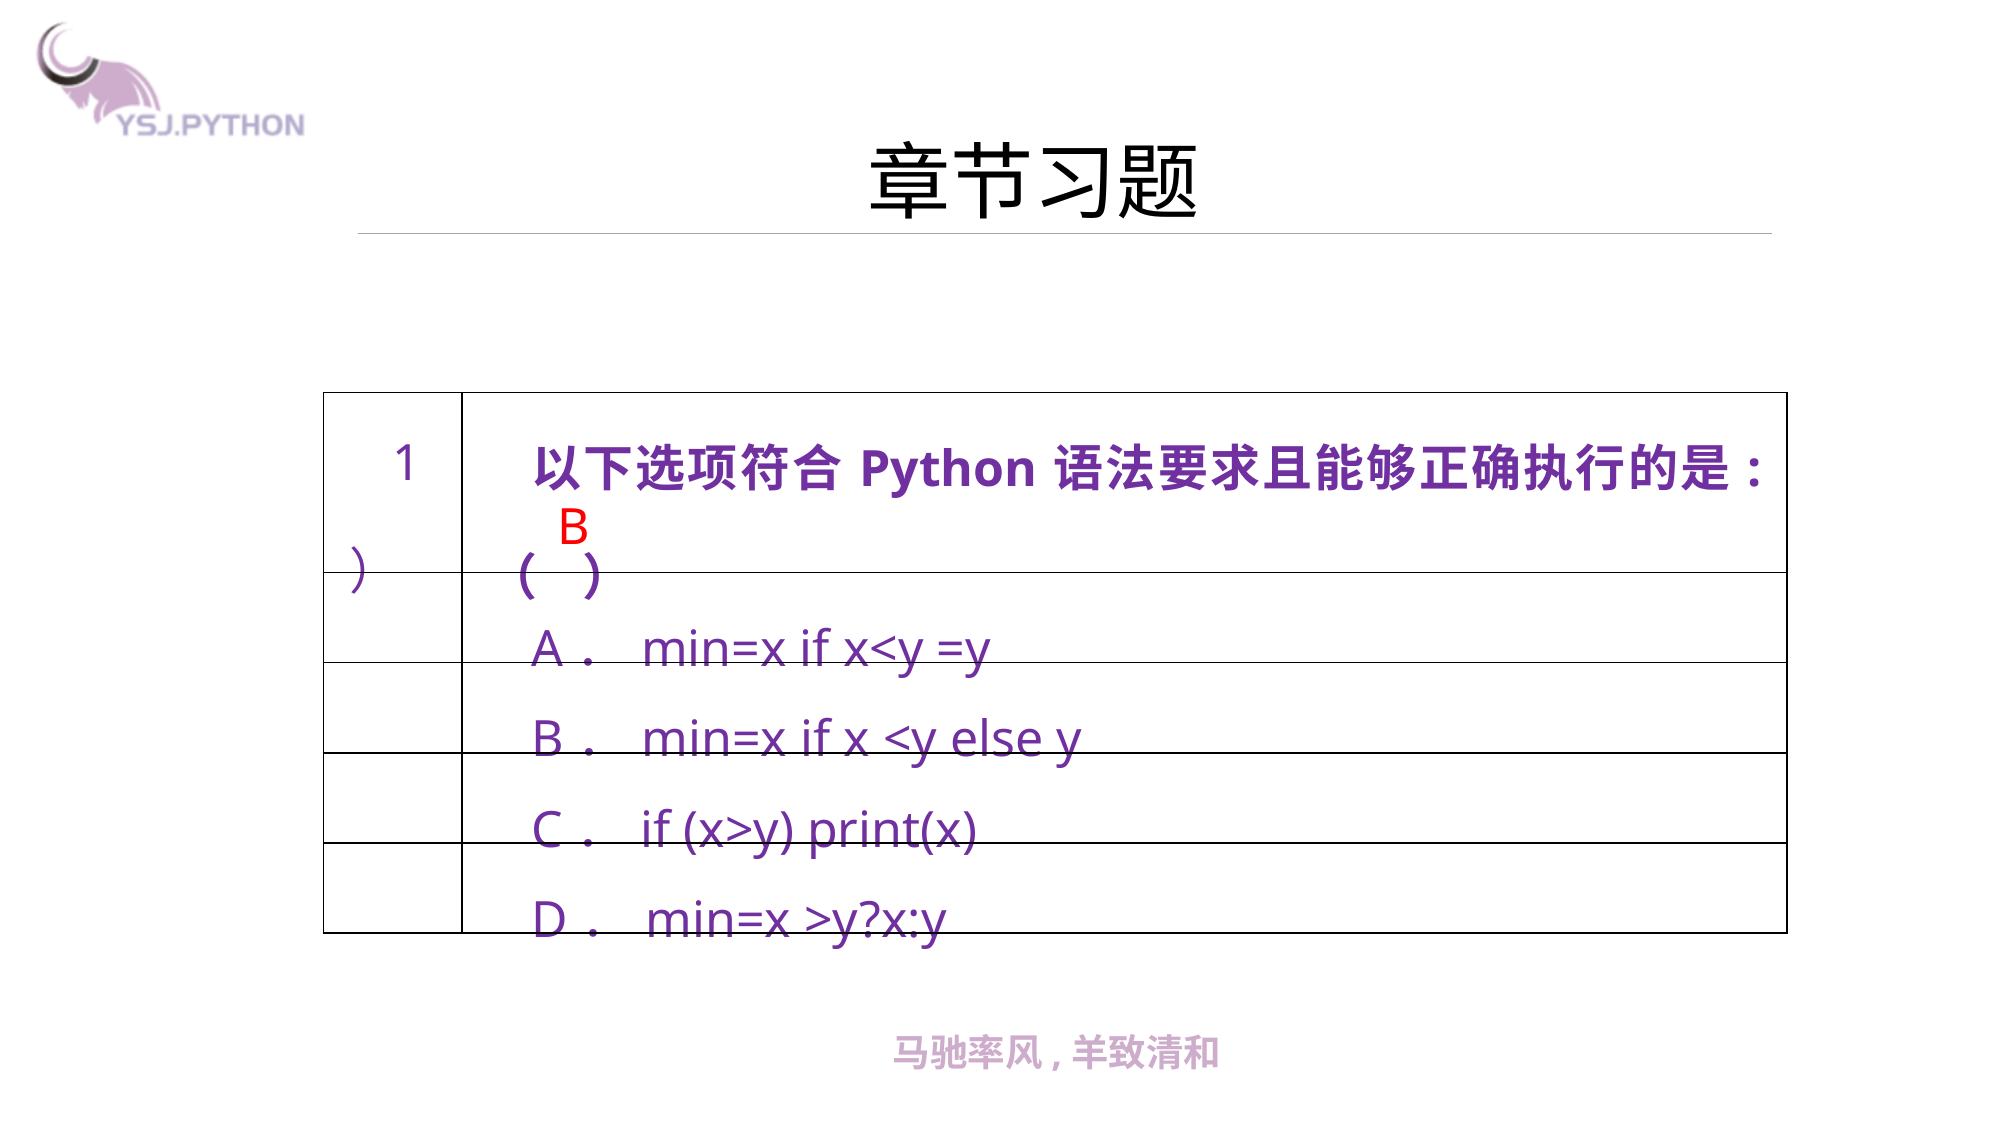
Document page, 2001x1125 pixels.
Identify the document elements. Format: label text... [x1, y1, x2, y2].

table_header 1） [324, 393, 461, 572]
table_cell [324, 663, 461, 752]
picture [0, 0, 346, 159]
text_box 章节习题 [852, 121, 1216, 233]
text_box 马驰率风,羊致清和 [877, 1021, 1305, 1082]
table_cell [324, 754, 461, 842]
table_cell B．min=x if x <y else y [463, 663, 1786, 752]
table_header 以下选项符合Python语法要求且能够正确执行的是: （ ） [463, 393, 1786, 572]
table_cell A．min=x if x<y =y [463, 573, 1786, 662]
table_cell C．if (x>y) print(x) [463, 754, 1786, 842]
table_cell [324, 573, 461, 662]
text_box B [542, 486, 626, 562]
table_cell [324, 844, 461, 932]
table_cell D．min=x >y?x:y [463, 844, 1786, 932]
